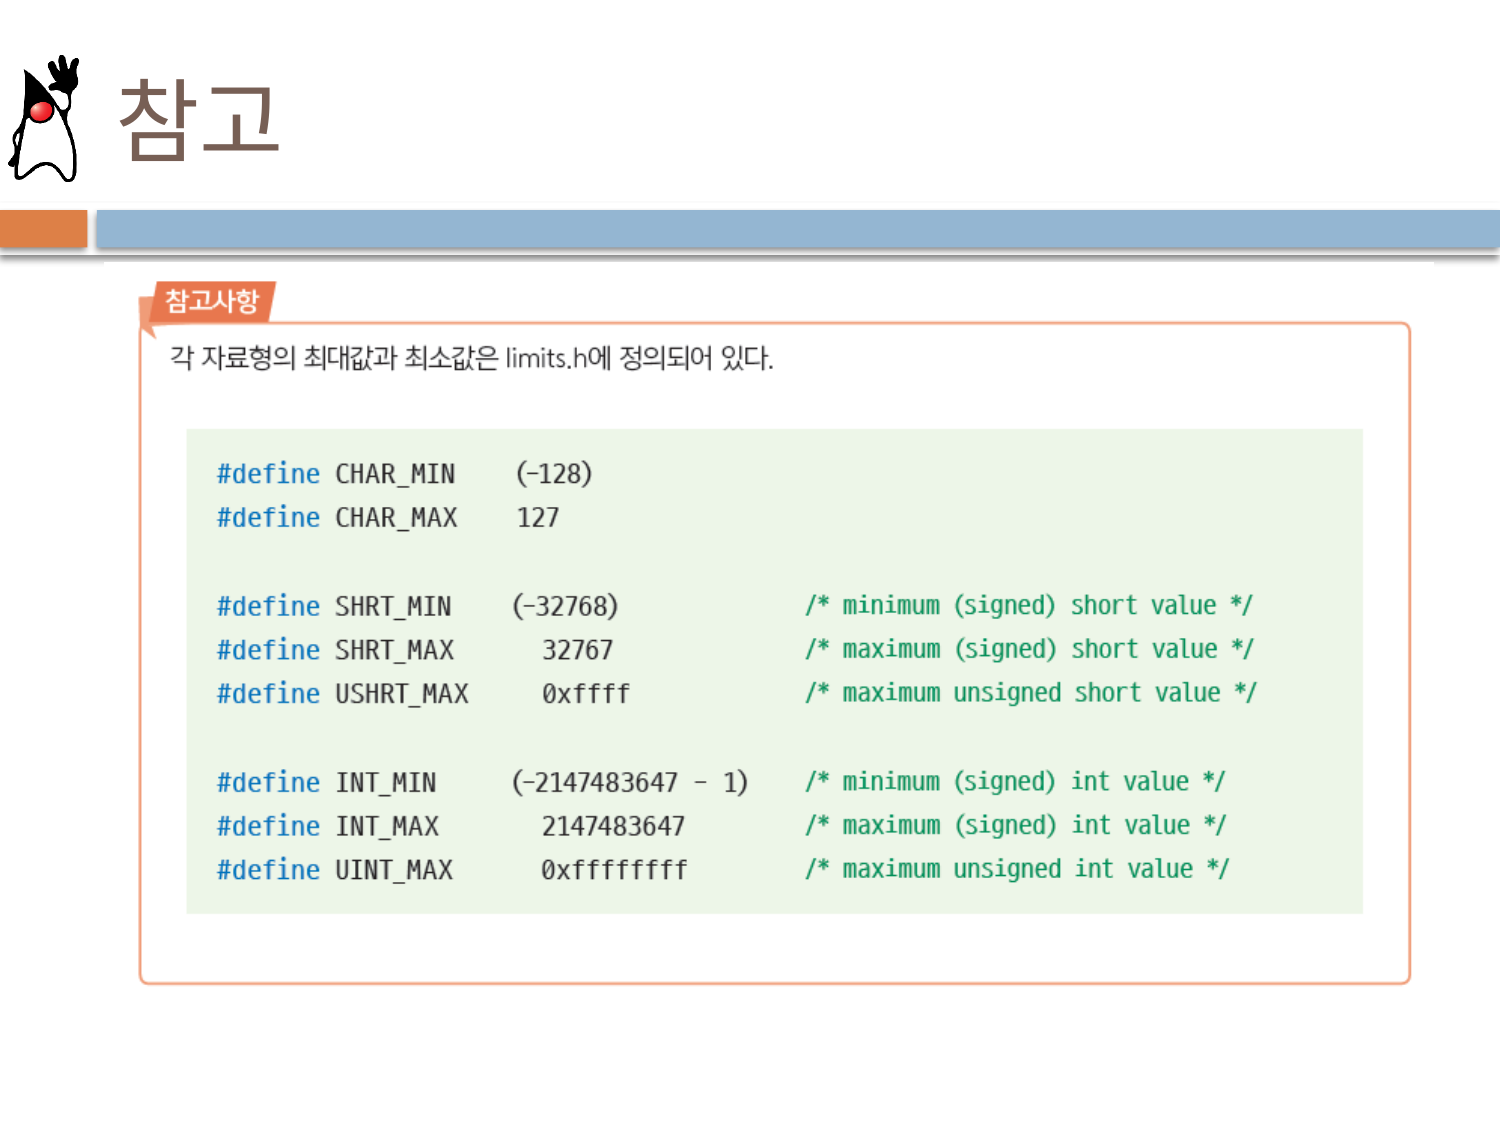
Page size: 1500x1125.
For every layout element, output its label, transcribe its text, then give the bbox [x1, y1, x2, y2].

picture [8, 55, 79, 182]
title 참고 [100, 37, 1438, 200]
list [104, 262, 1434, 1001]
